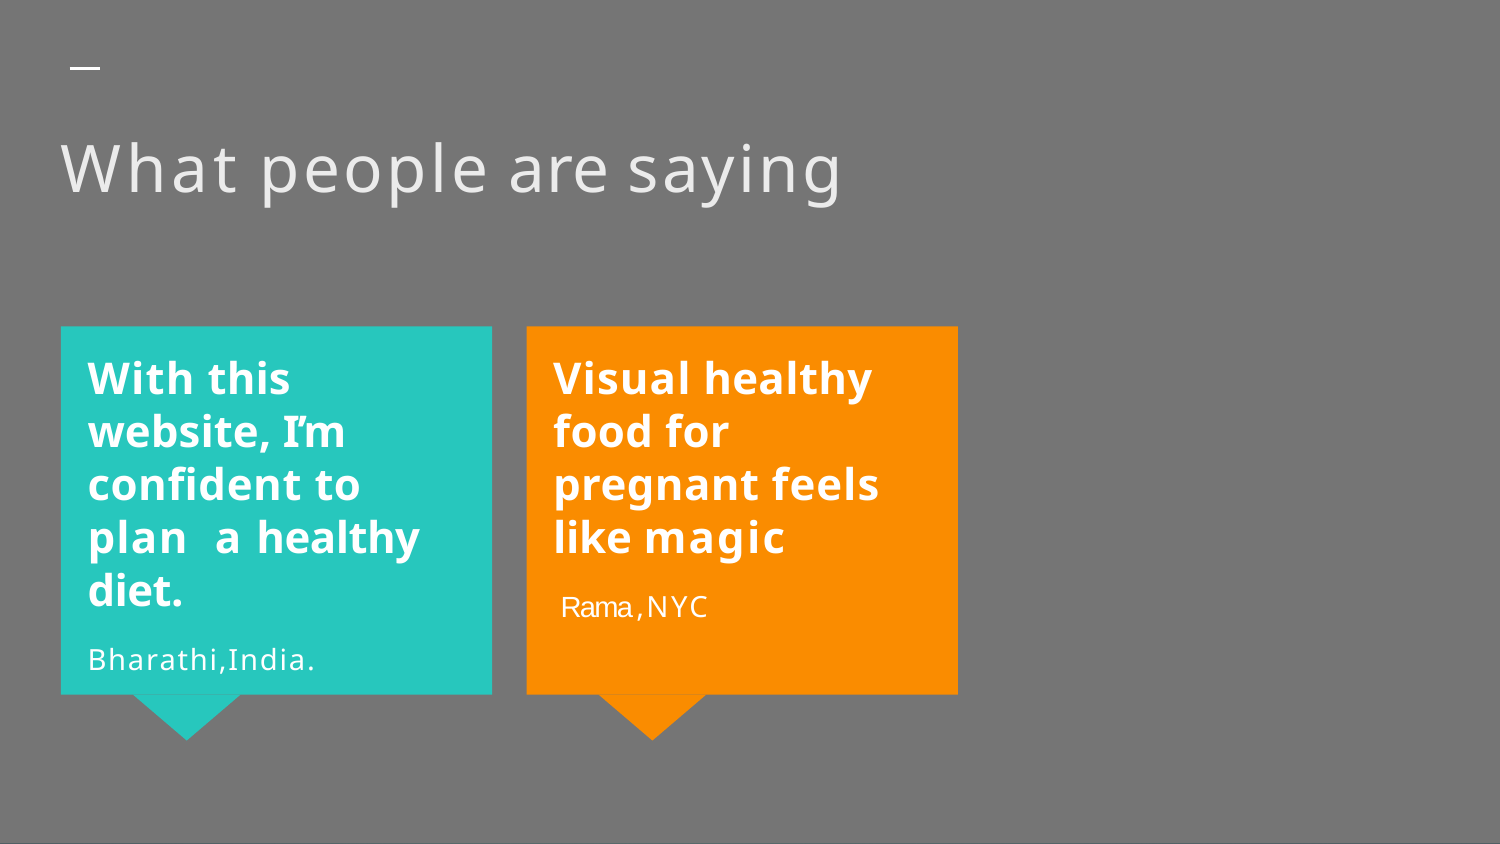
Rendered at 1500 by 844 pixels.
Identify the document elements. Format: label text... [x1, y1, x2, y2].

text_box Visual healthy food for pregnant feels like magic R a m a , NYC [551, 348, 943, 623]
text_box [0, 0, 1500, 844]
text_box [60, 326, 493, 741]
title What people are saying [58, 124, 1199, 268]
text_box With this website, I’m conﬁdent to plan a healthy diet. Bharathi,India. [85, 348, 463, 676]
text_box [526, 326, 958, 741]
